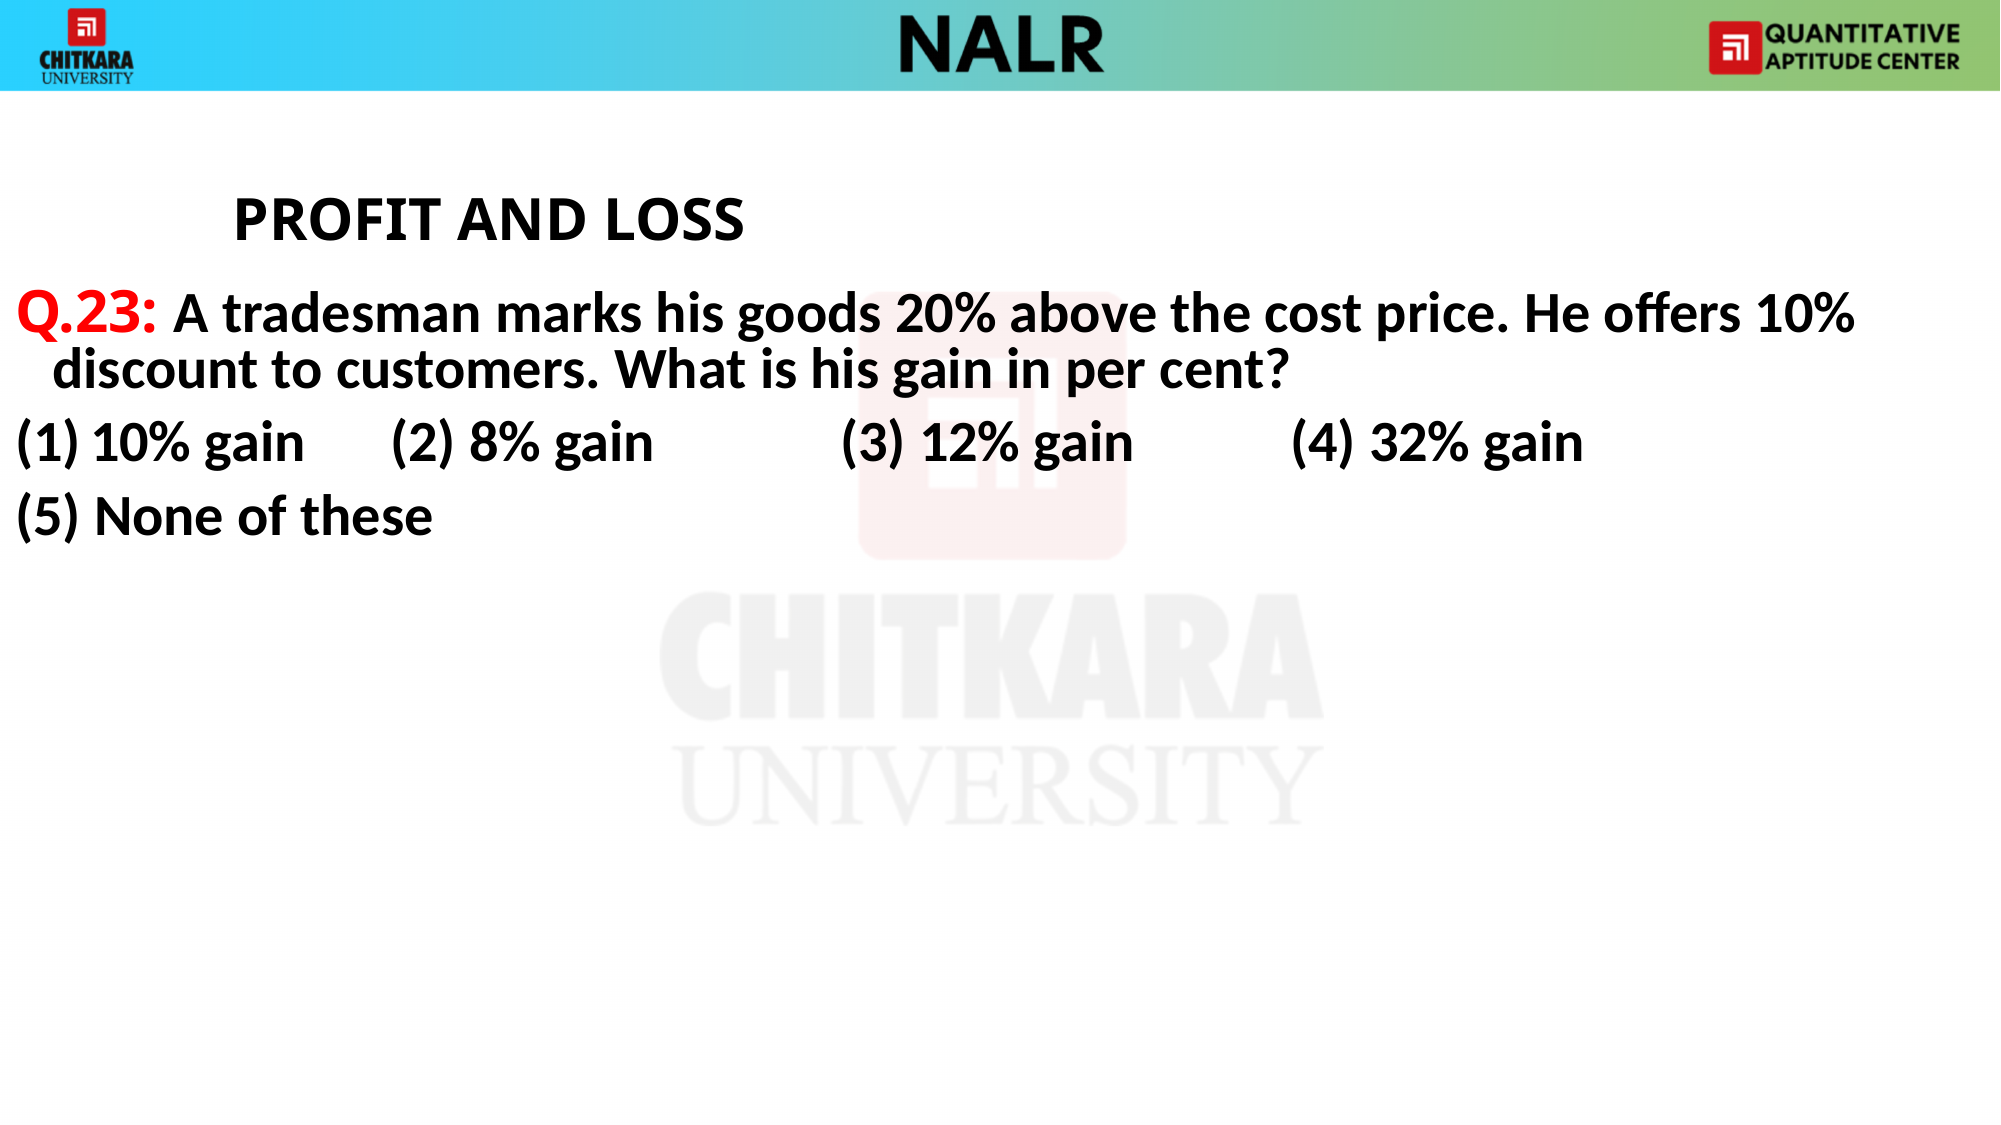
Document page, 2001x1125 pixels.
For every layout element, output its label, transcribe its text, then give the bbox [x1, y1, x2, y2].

title [0, 31, 1917, 142]
list PROFIT AND LOSS Q.23: A tradesman marks his goods 20% above the cost price. He offers 10% discount to customers. What is his gain in per cent? 10% gain (2) 8% gain (3) 12% gain (4) 32% gain (5) None of these [0, 175, 1925, 1053]
picture [0, 0, 2000, 1125]
